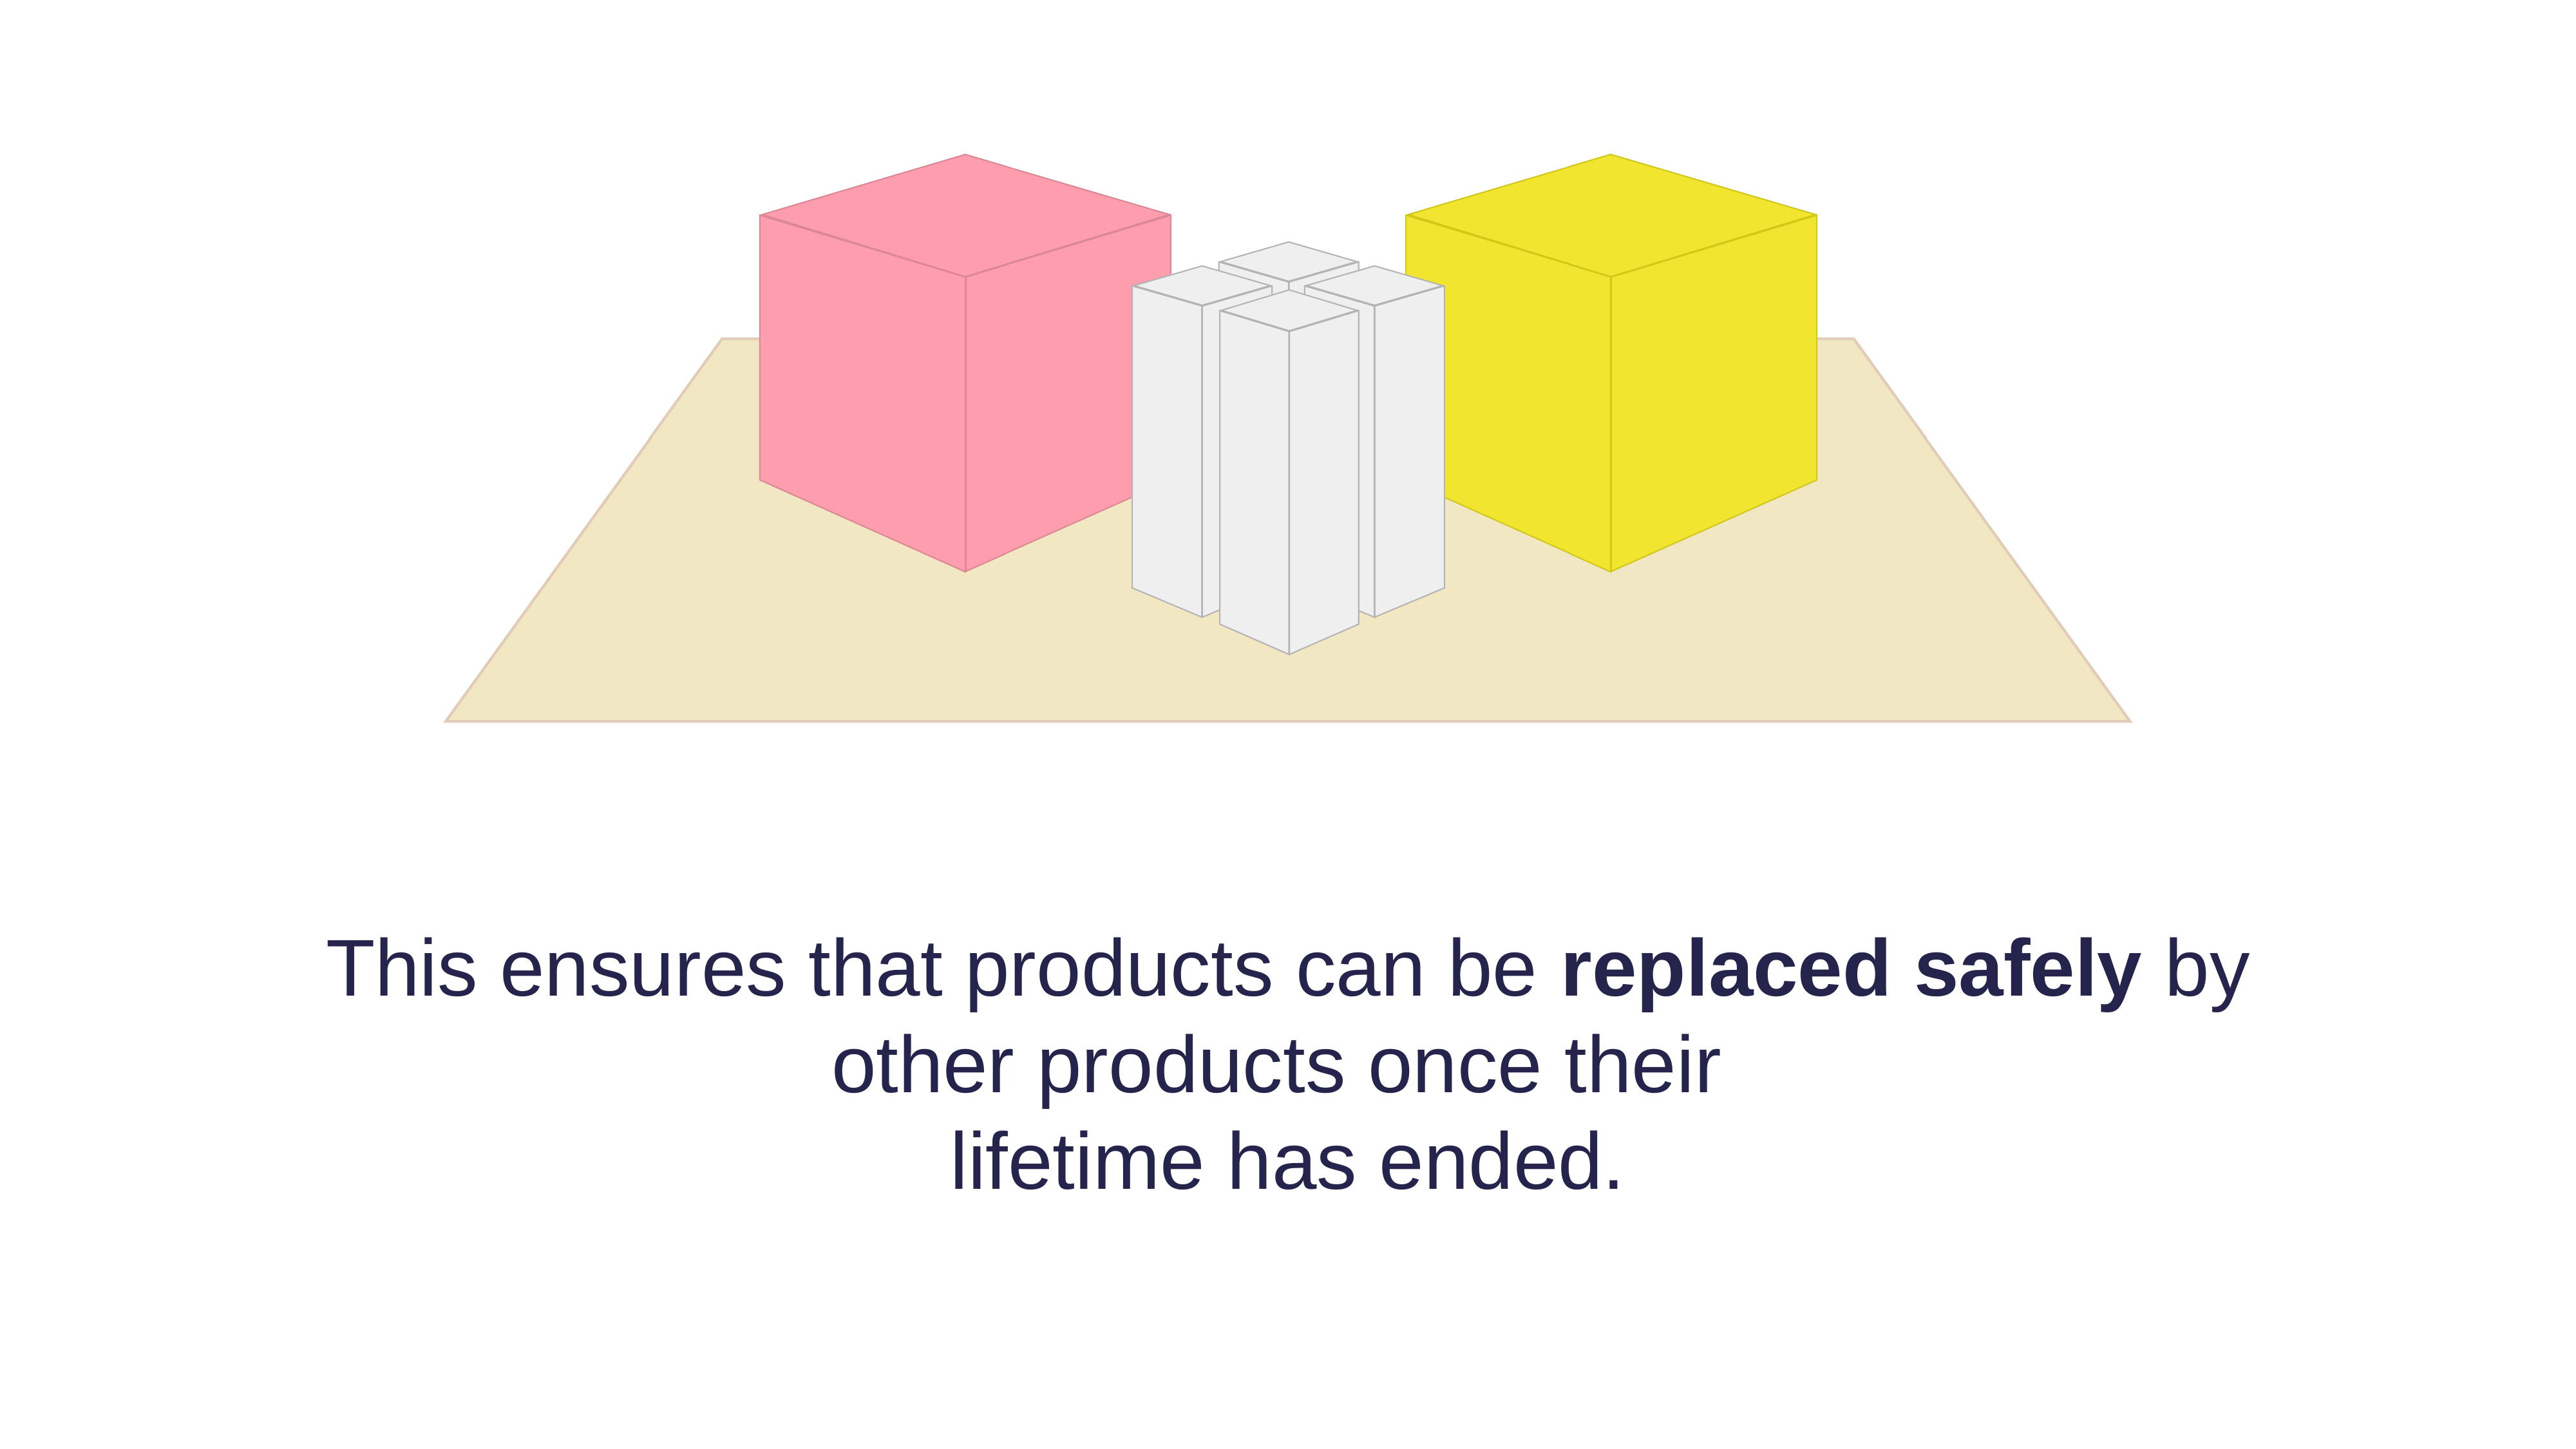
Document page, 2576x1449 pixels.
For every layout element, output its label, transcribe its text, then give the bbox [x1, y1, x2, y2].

picture [443, 153, 2133, 724]
list This ensures that products can be replaced safely by other products once their lifetime has ended. [300, 775, 2276, 1345]
